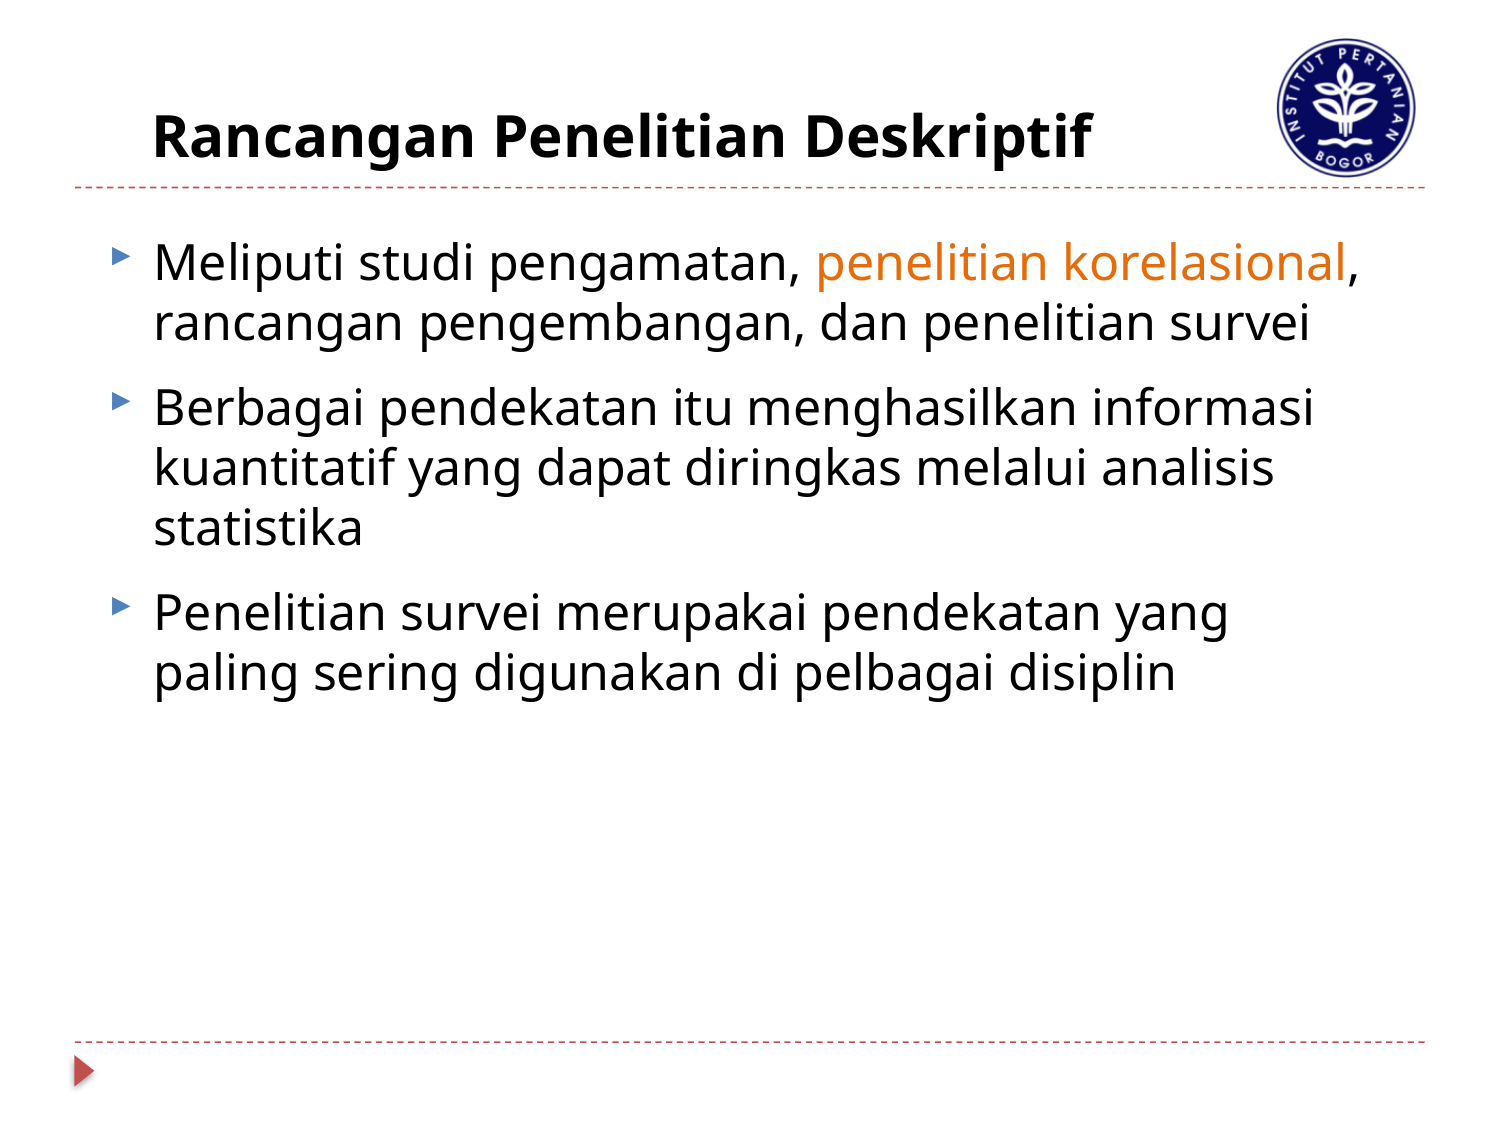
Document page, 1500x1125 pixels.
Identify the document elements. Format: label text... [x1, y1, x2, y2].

text_box Rancangan Penelitian Deskriptif [140, 93, 1154, 179]
picture [1275, 37, 1418, 179]
list Meliputi studi pengamatan, penelitian korelasional, rancangan pengembangan, dan penelitian survei Berbagai pendekatan itu menghasilkan informasi kuantitatif yang dapat diringkas melalui analisis statistika Penelitian survei merupakai pendekatan yang paling sering digunakan di pelbagai disiplin [93, 222, 1394, 966]
